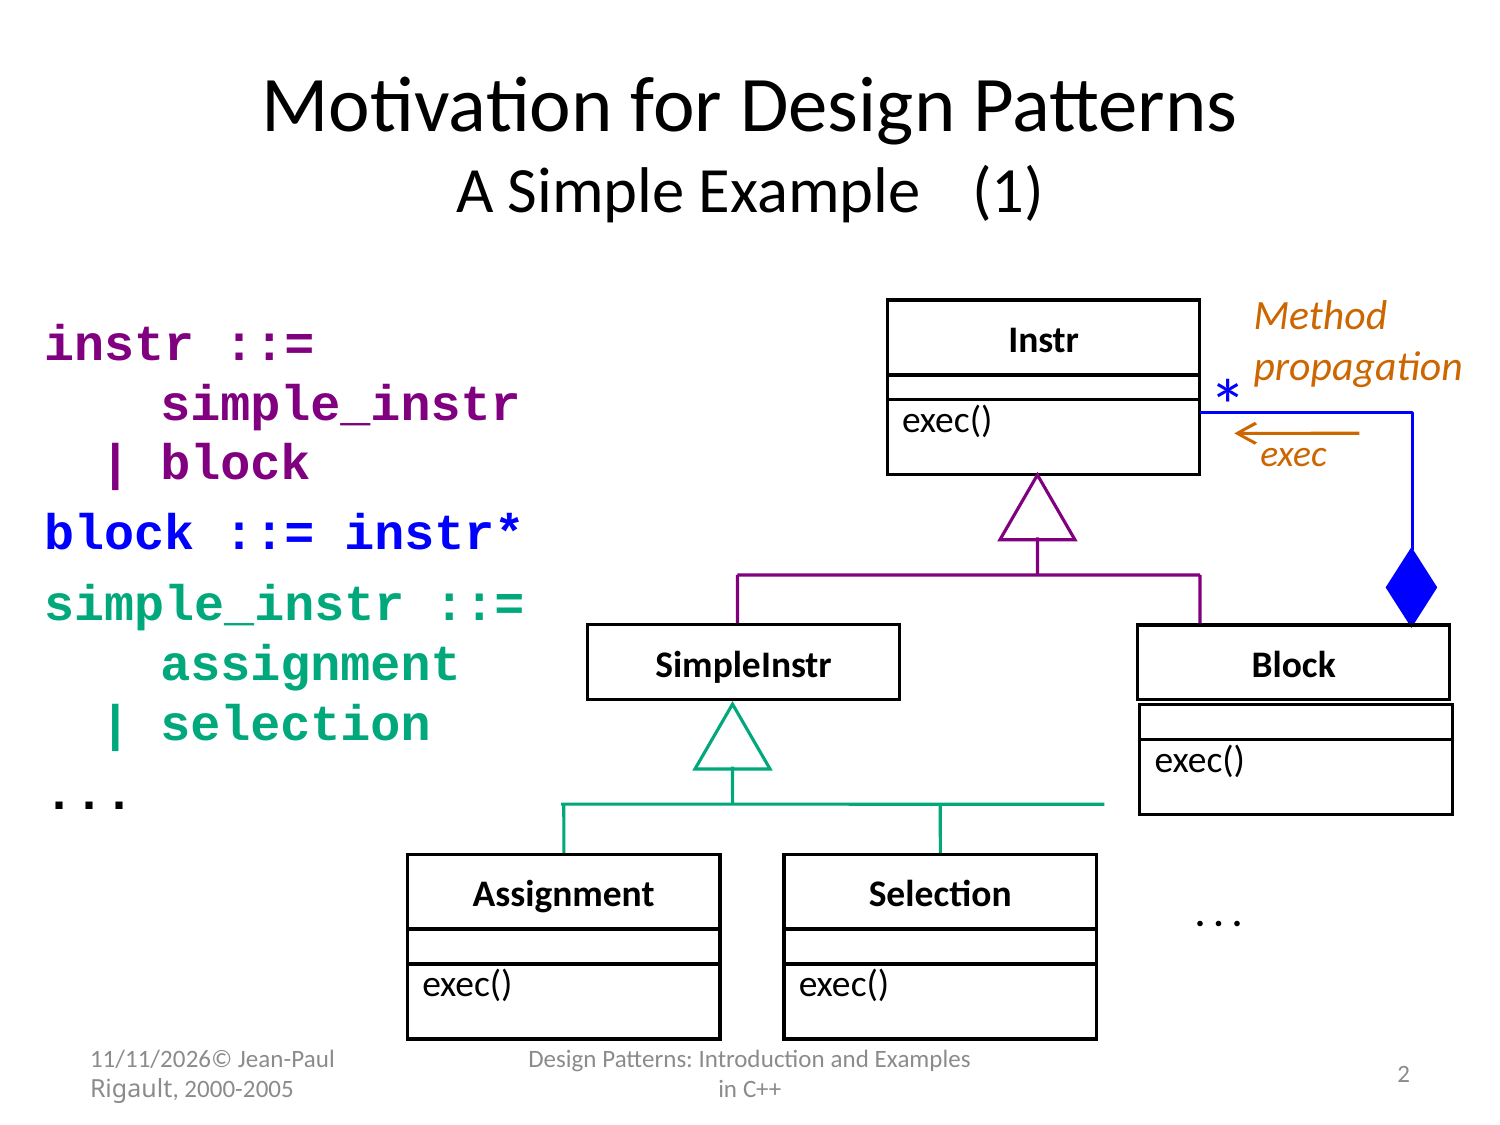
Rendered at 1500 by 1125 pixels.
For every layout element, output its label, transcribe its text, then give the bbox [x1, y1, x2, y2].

text_box SimpleInstr [587, 624, 900, 700]
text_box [1137, 624, 1453, 815]
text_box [1197, 349, 1436, 623]
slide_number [75, 1042, 425, 1103]
text_box instr ::= simple_instr | block block ::= instr* simple_instr ::= assignment | selection ... [29, 302, 553, 861]
text_box Method propagation [1238, 280, 1478, 397]
slide_number 2 [1074, 1042, 1425, 1103]
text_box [1234, 420, 1360, 482]
footer Design Patterns: Introduction and Examples in C++ [512, 1048, 988, 1103]
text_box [407, 703, 1271, 1040]
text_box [737, 299, 1201, 626]
title Motivation for Design Patterns A Simple Example (1) [75, 45, 1425, 233]
